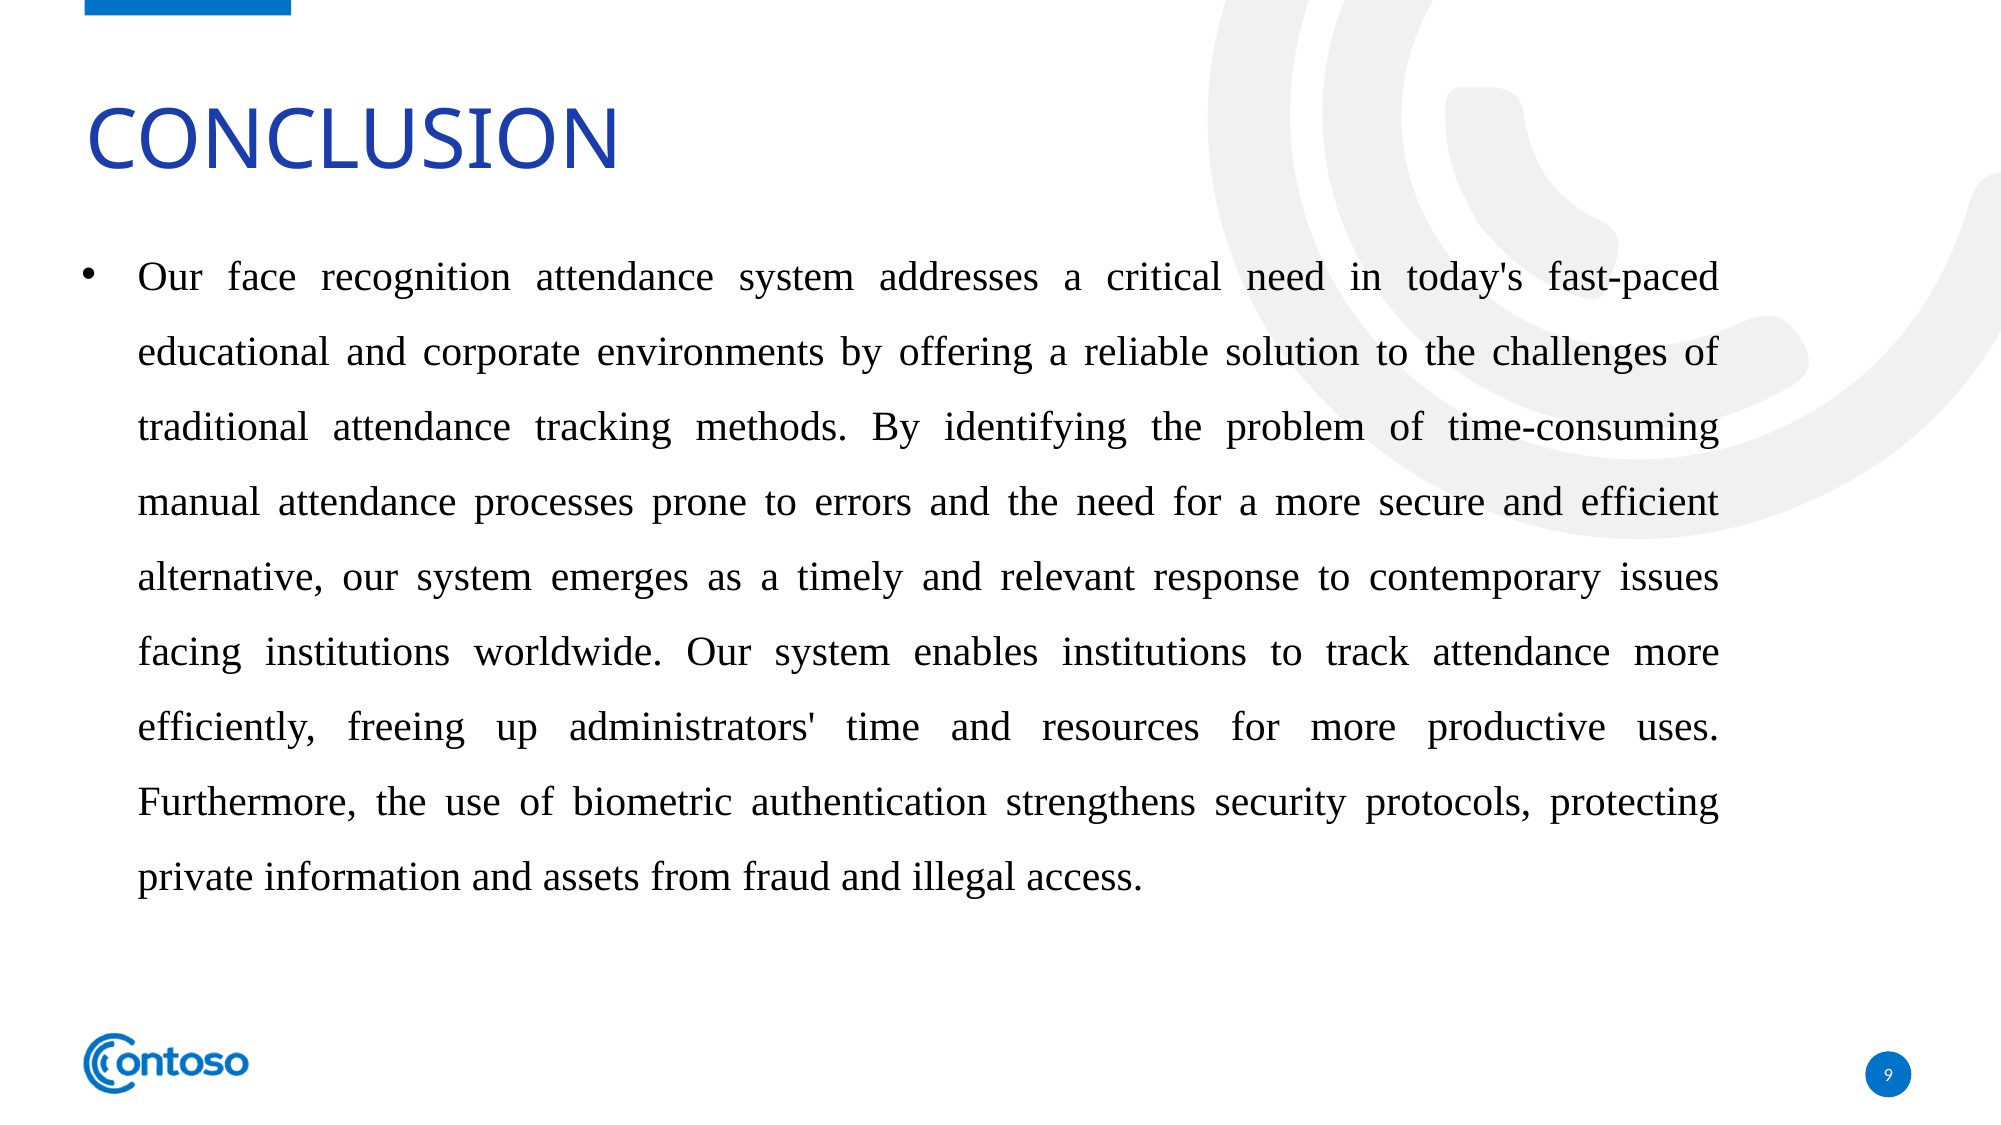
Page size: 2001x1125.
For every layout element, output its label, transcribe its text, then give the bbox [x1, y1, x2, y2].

title conclusion [85, 35, 1915, 187]
slide_number 9 [1864, 1059, 1913, 1090]
picture [77, 1027, 254, 1095]
text_box Our face recognition attendance system addresses a critical need in today's fast-paced educational and corporate environments by offering a reliable solution to the challenges of traditional attendance tracking methods. By identifying the problem of time-consuming manual attendance processes prone to errors and the need for a more secure and efficient alternative, our system emerges as a timely and relevant response to contemporary issues facing institutions worldwide. Our system enables institutions to track attendance more efficiently, freeing up administrators' time and resources for more productive uses. Furthermore, the use of biometric authentication strengthens security protocols, protecting private information and assets from fraud and illegal access. [66, 216, 1736, 906]
